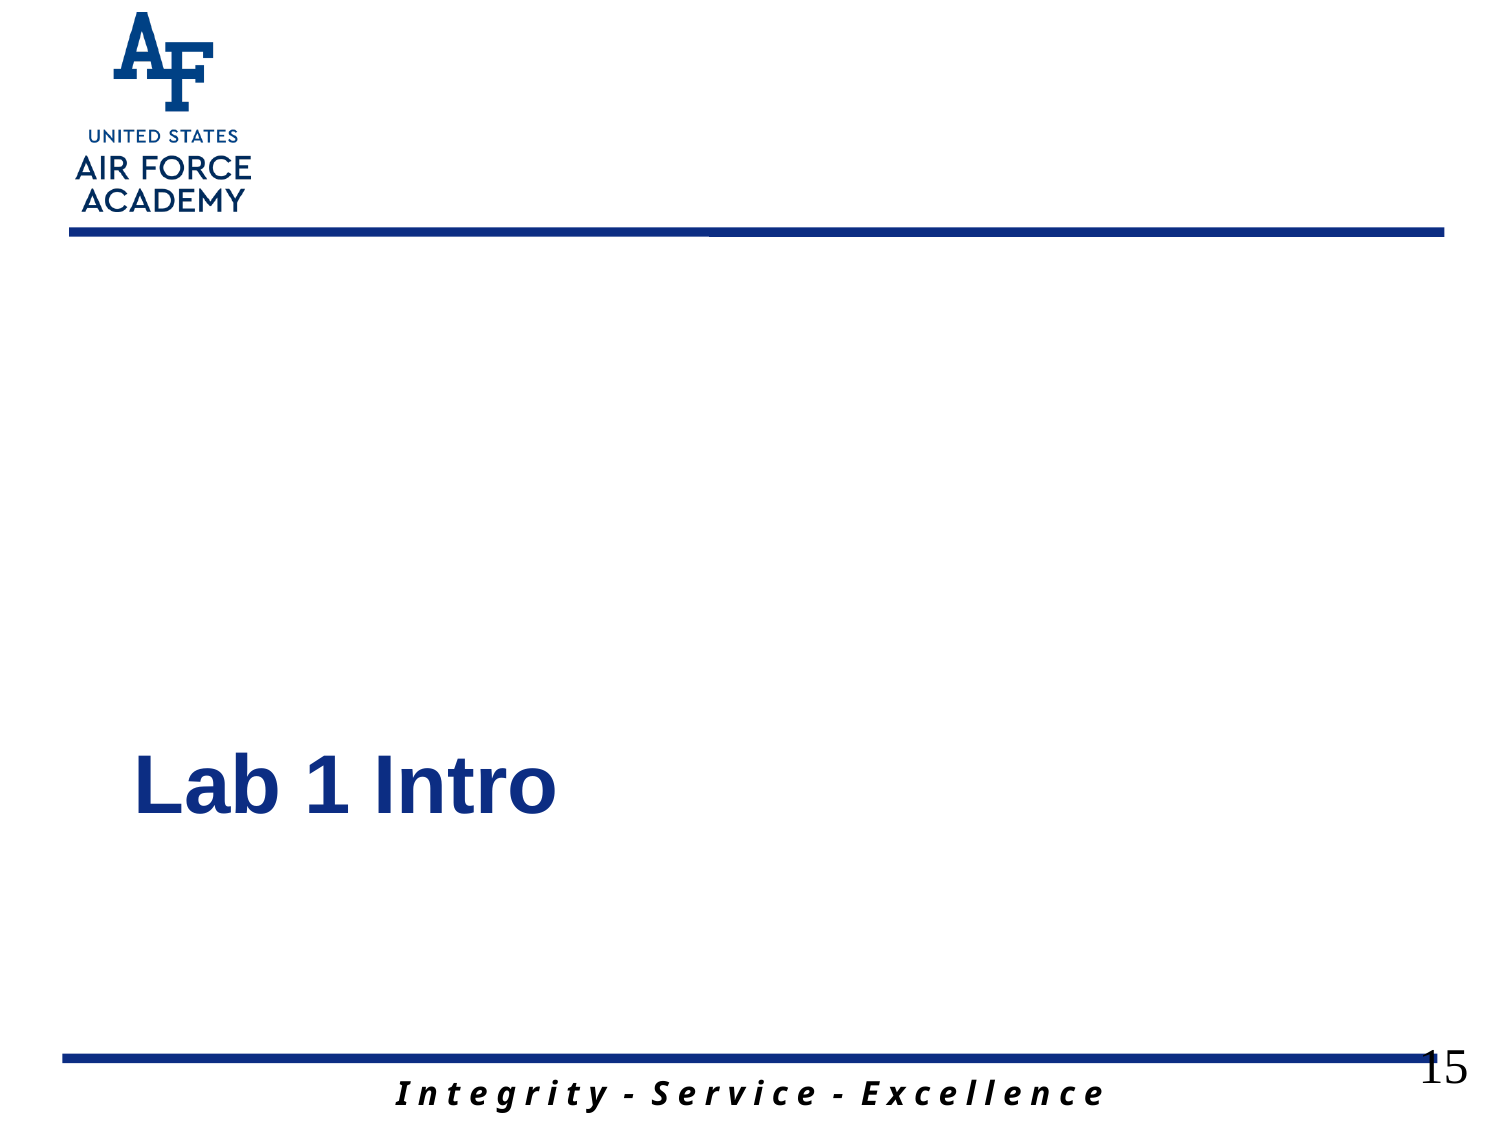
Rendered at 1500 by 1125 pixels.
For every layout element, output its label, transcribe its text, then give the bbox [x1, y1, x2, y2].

picture [75, 12, 251, 212]
title Lab 1 Intro [118, 722, 1394, 947]
slide_number 15 [1133, 1025, 1484, 1105]
